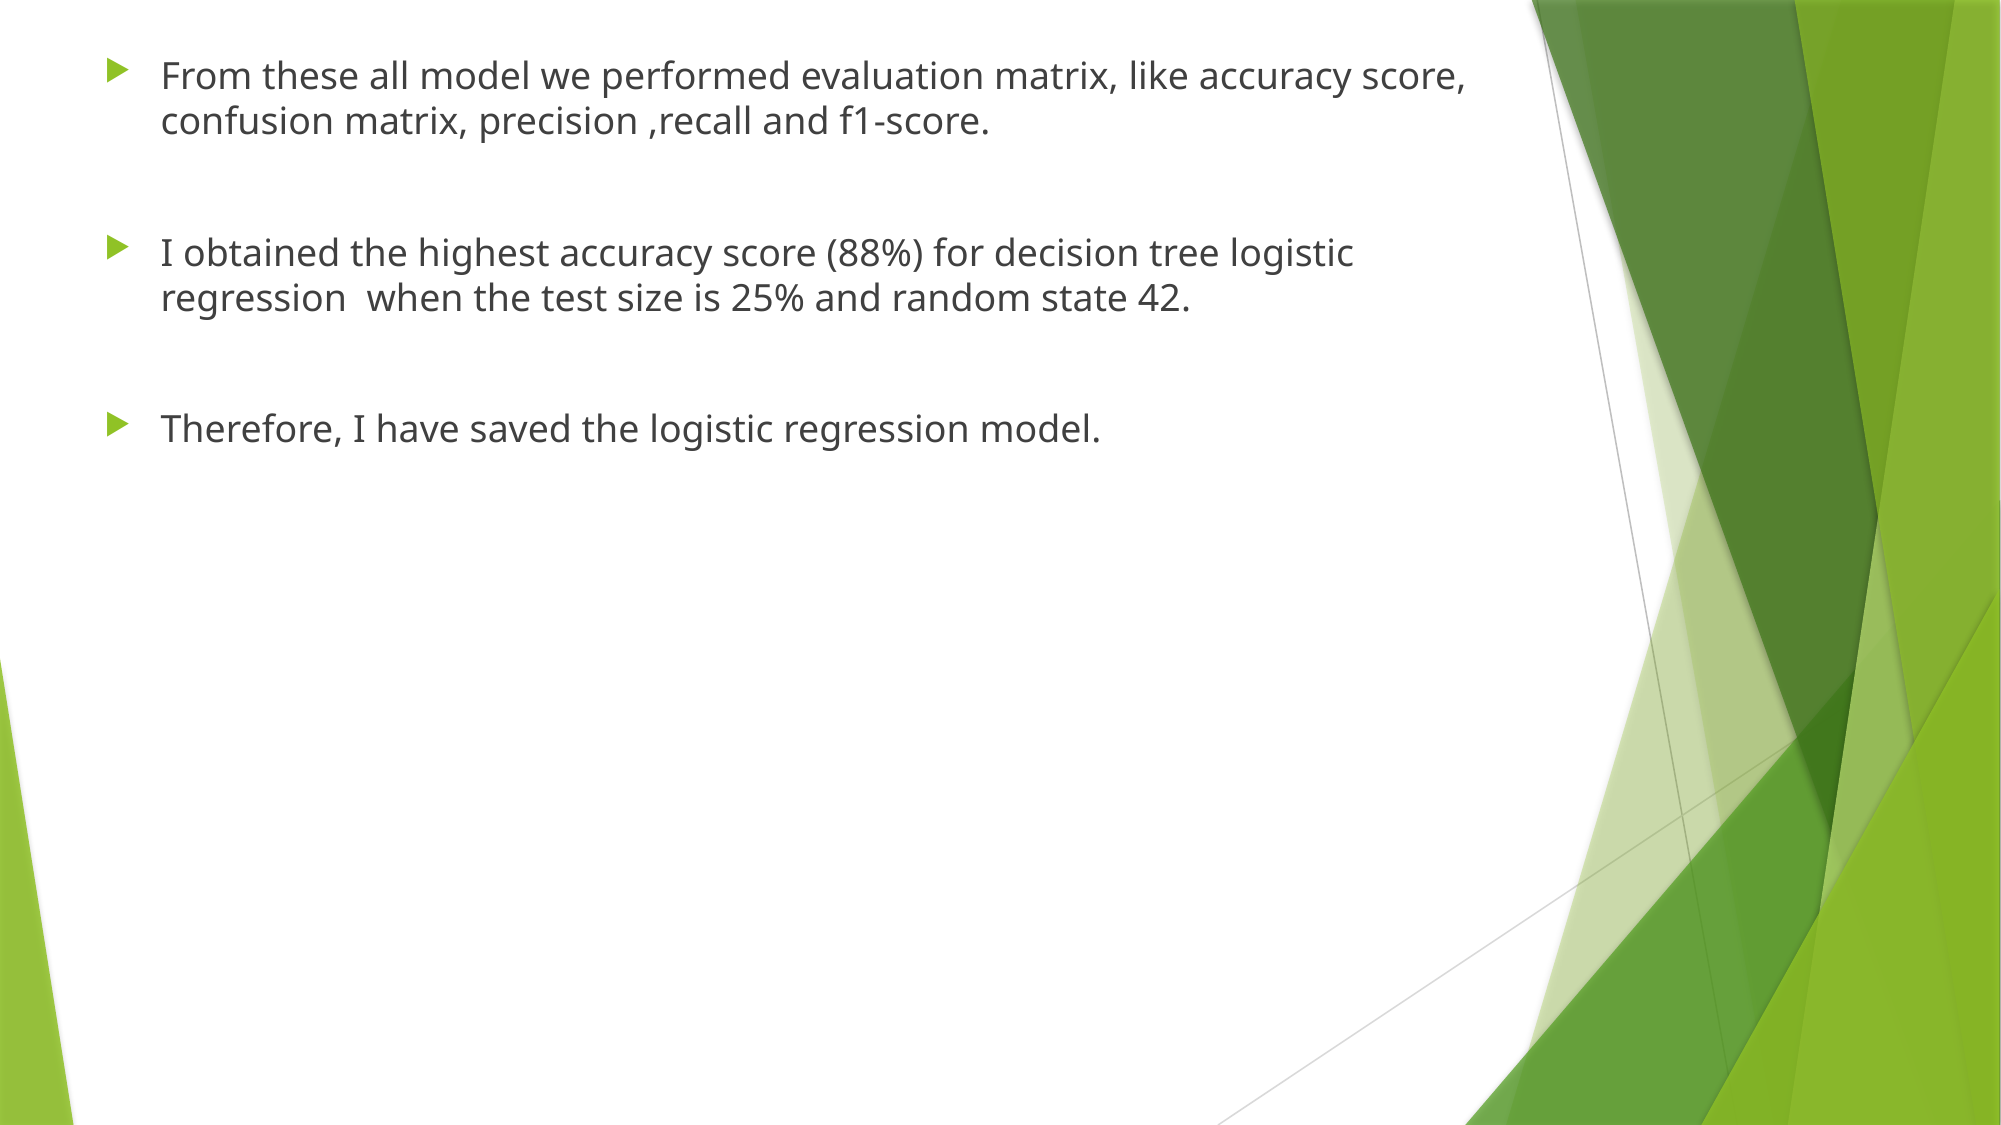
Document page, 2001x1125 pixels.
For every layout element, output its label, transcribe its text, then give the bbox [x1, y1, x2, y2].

list From these all model we performed evaluation matrix, like accuracy score, confusion matrix, precision ,recall and f1-score. I obtained the highest accuracy score (88%) for decision tree logistic regression when the test size is 25% and random state 42. Therefore, I have saved the logistic regression model. [89, 44, 1500, 682]
